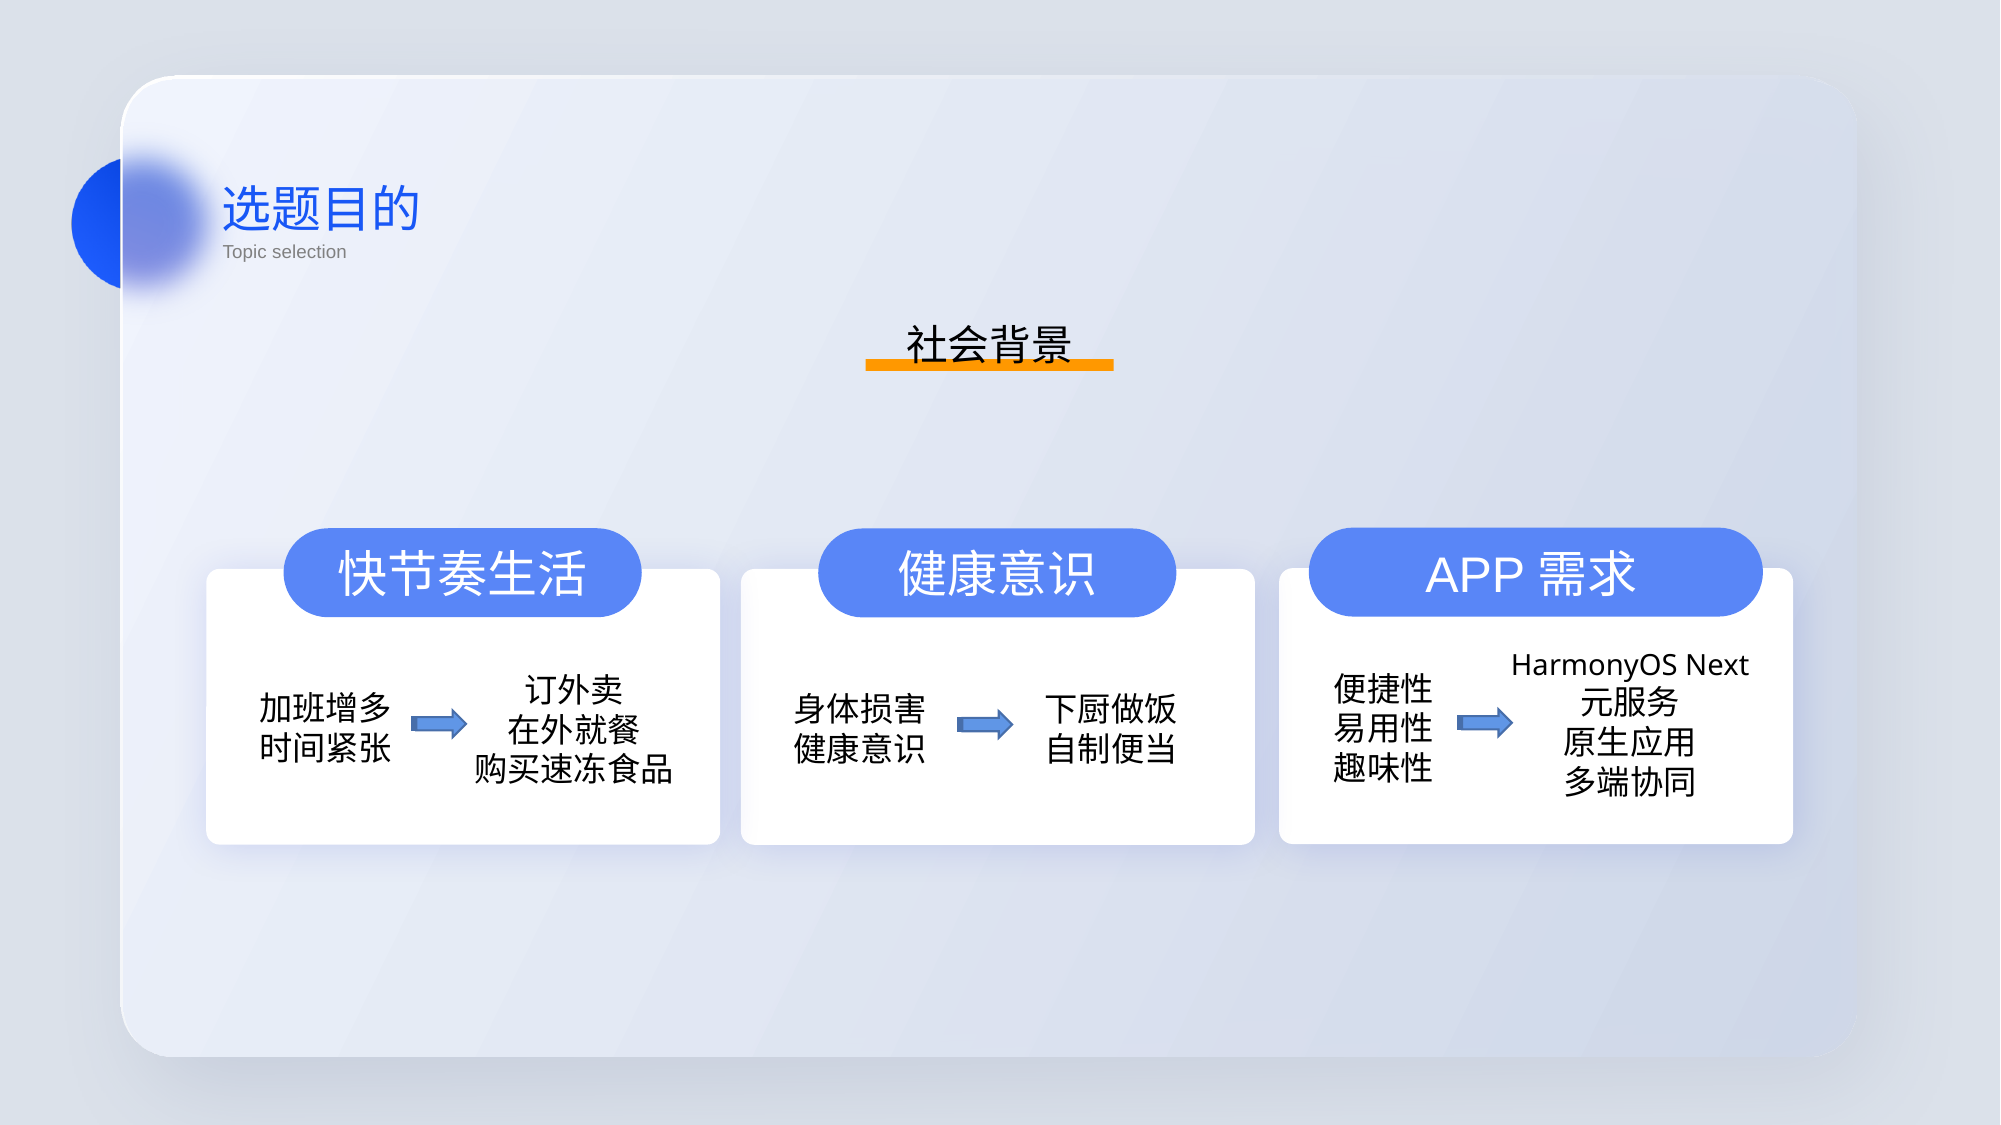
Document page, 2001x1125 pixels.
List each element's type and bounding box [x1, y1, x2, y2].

text_box [740, 528, 1255, 845]
text_box [1279, 527, 1794, 845]
text_box [834, 311, 1146, 377]
text_box [0, 0, 2000, 1125]
text_box [206, 528, 721, 845]
